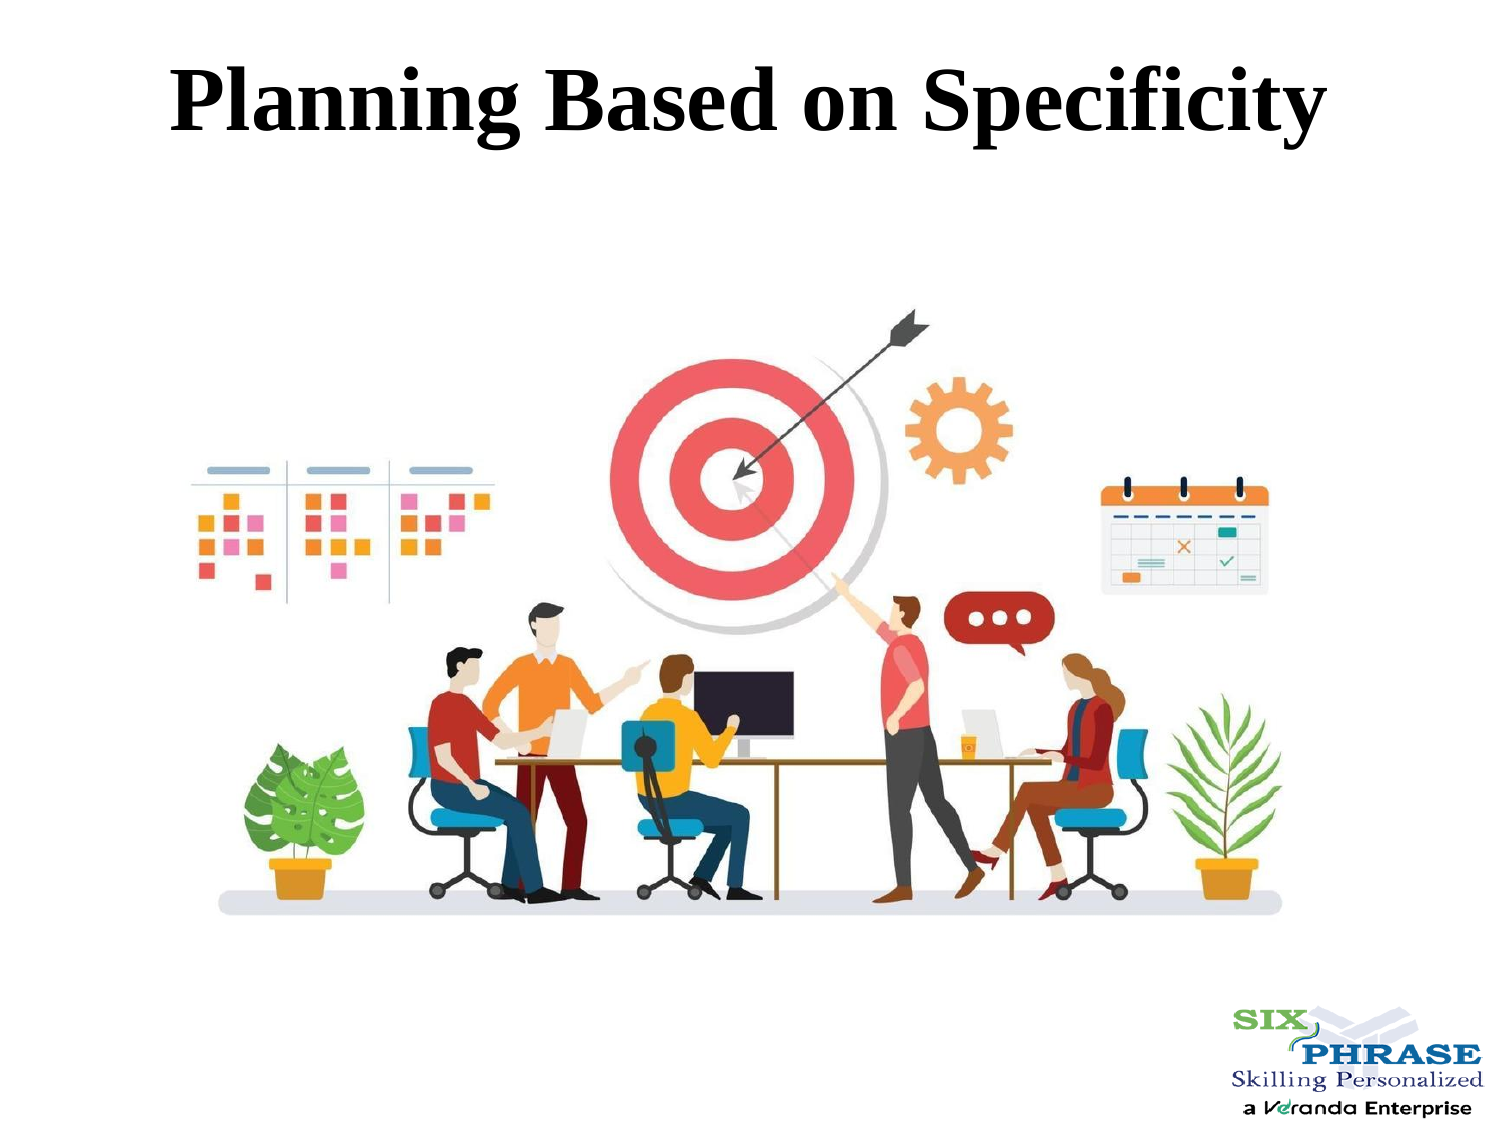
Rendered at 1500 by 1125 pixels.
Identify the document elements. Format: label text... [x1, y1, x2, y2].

picture [1218, 995, 1500, 1125]
picture [70, 152, 1442, 988]
title Planning Based on Specificity [75, 0, 1425, 150]
